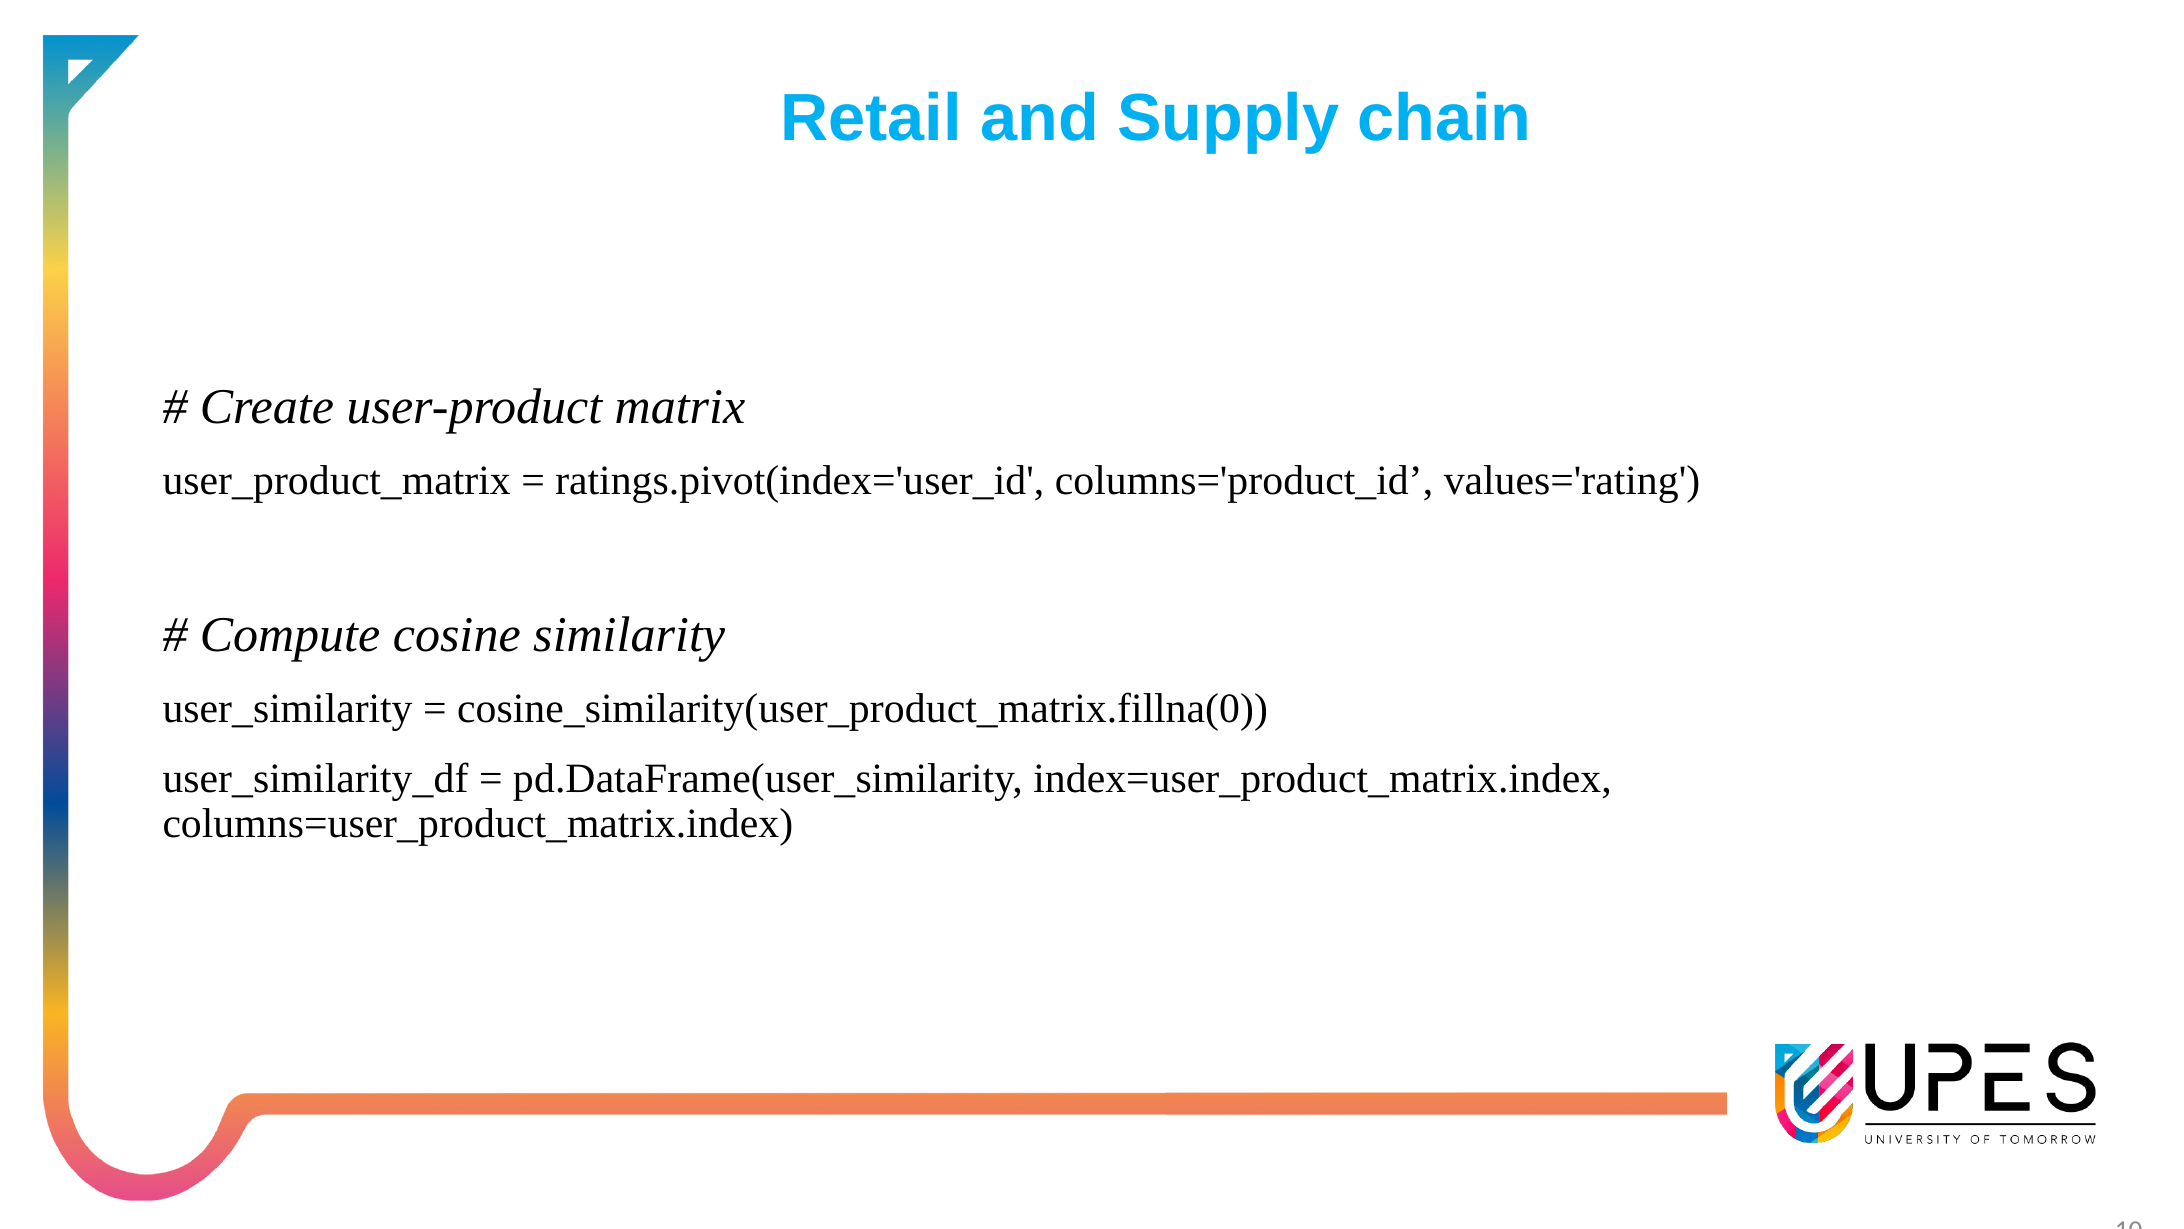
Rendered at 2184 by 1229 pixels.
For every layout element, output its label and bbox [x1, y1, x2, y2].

list [0, 0, 2184, 1229]
